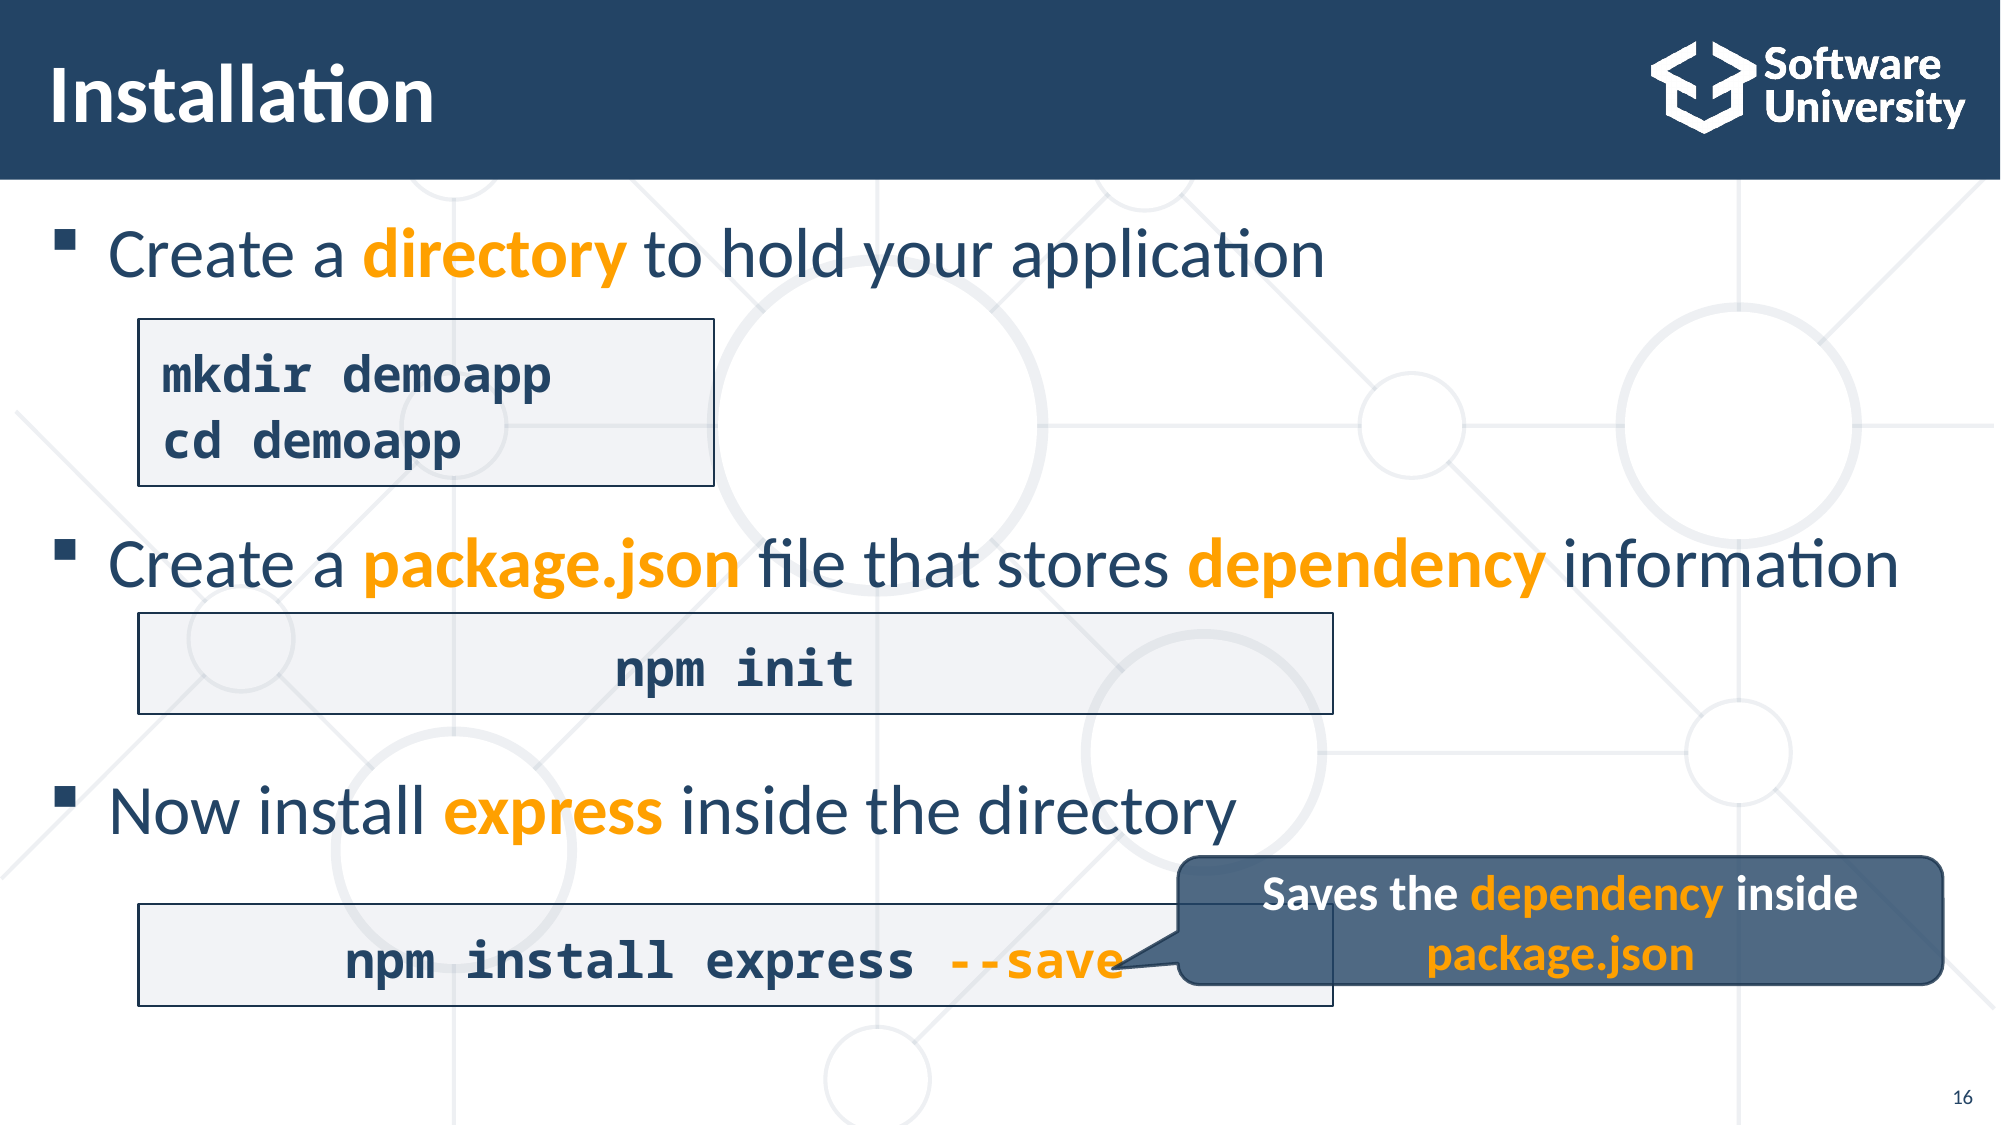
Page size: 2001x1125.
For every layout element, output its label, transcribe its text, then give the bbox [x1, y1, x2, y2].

text_box npm init [138, 612, 1334, 715]
title Installation [31, 16, 1625, 162]
text_box npm install express --save [138, 904, 1334, 1006]
slide_number 16 [1927, 1067, 1989, 1117]
text_box mkdir demoapp cd demoapp [138, 319, 714, 487]
list Create a directory to hold your application Create a package.json file that stores dependency information Now install express inside the directory [31, 196, 1970, 1104]
picture [1651, 41, 1966, 134]
text_box Saves the dependency inside package.json [1110, 854, 1946, 987]
